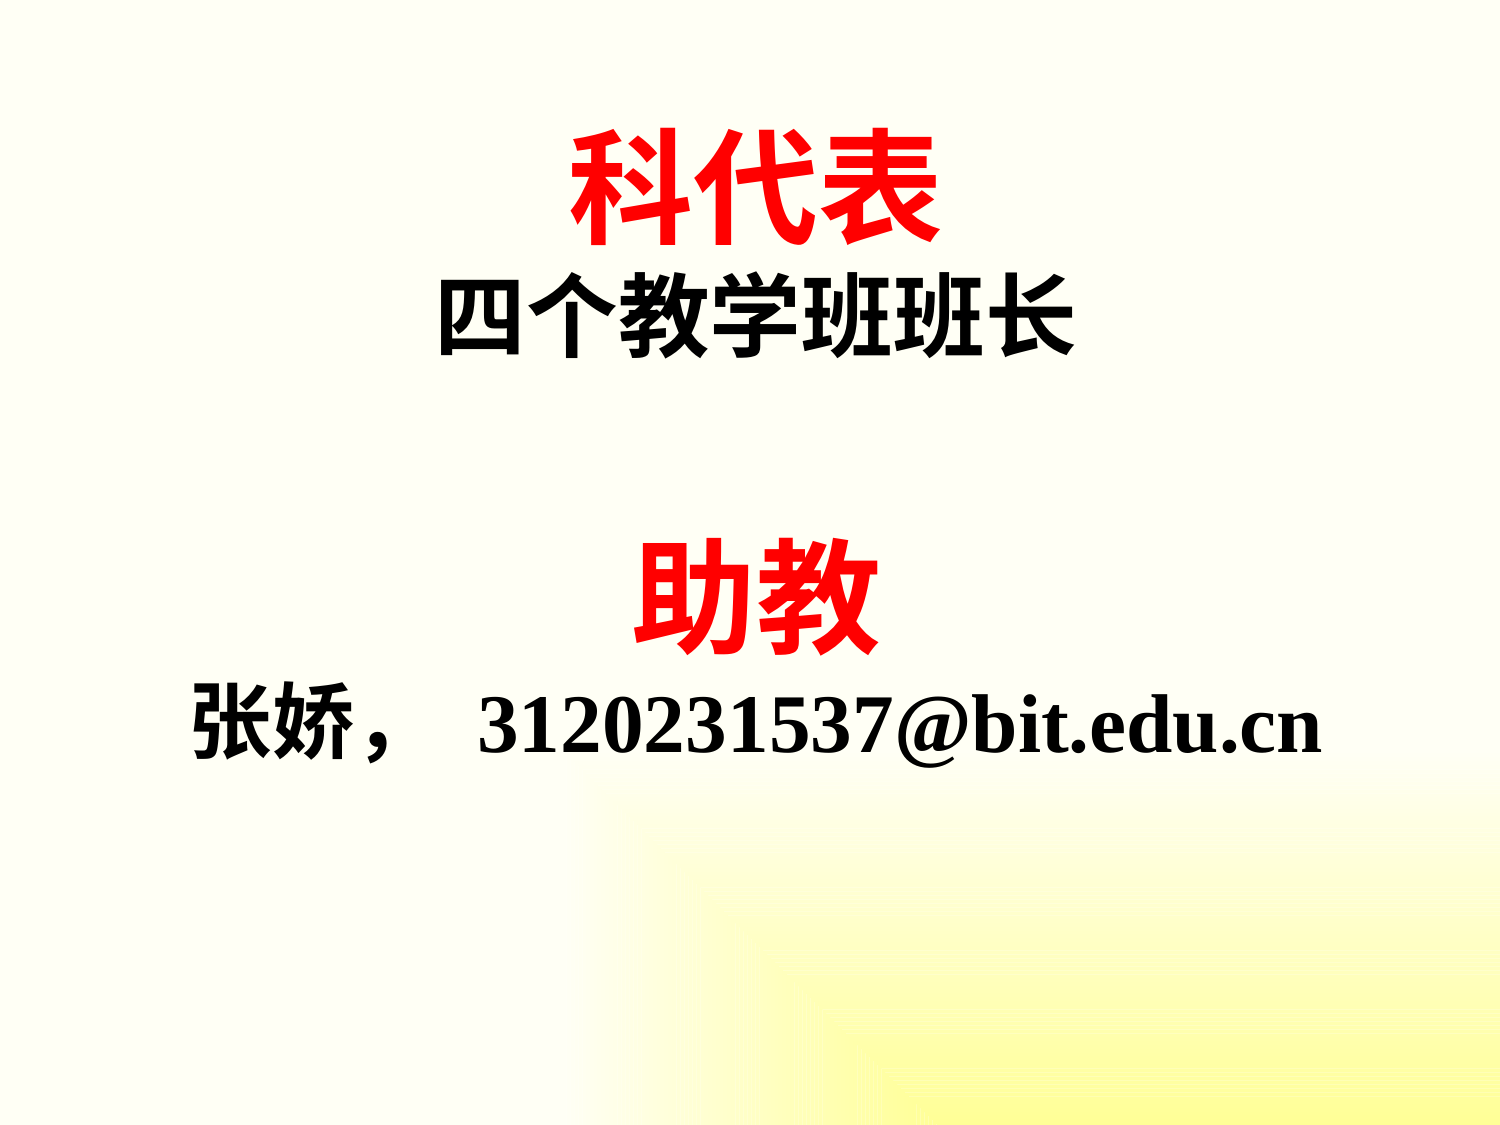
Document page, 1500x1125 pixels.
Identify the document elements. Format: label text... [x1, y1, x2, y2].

text_box 科代表 四个教学班班长 助教 张娇， 3120231537@bit.edu.cn [88, 101, 1424, 777]
